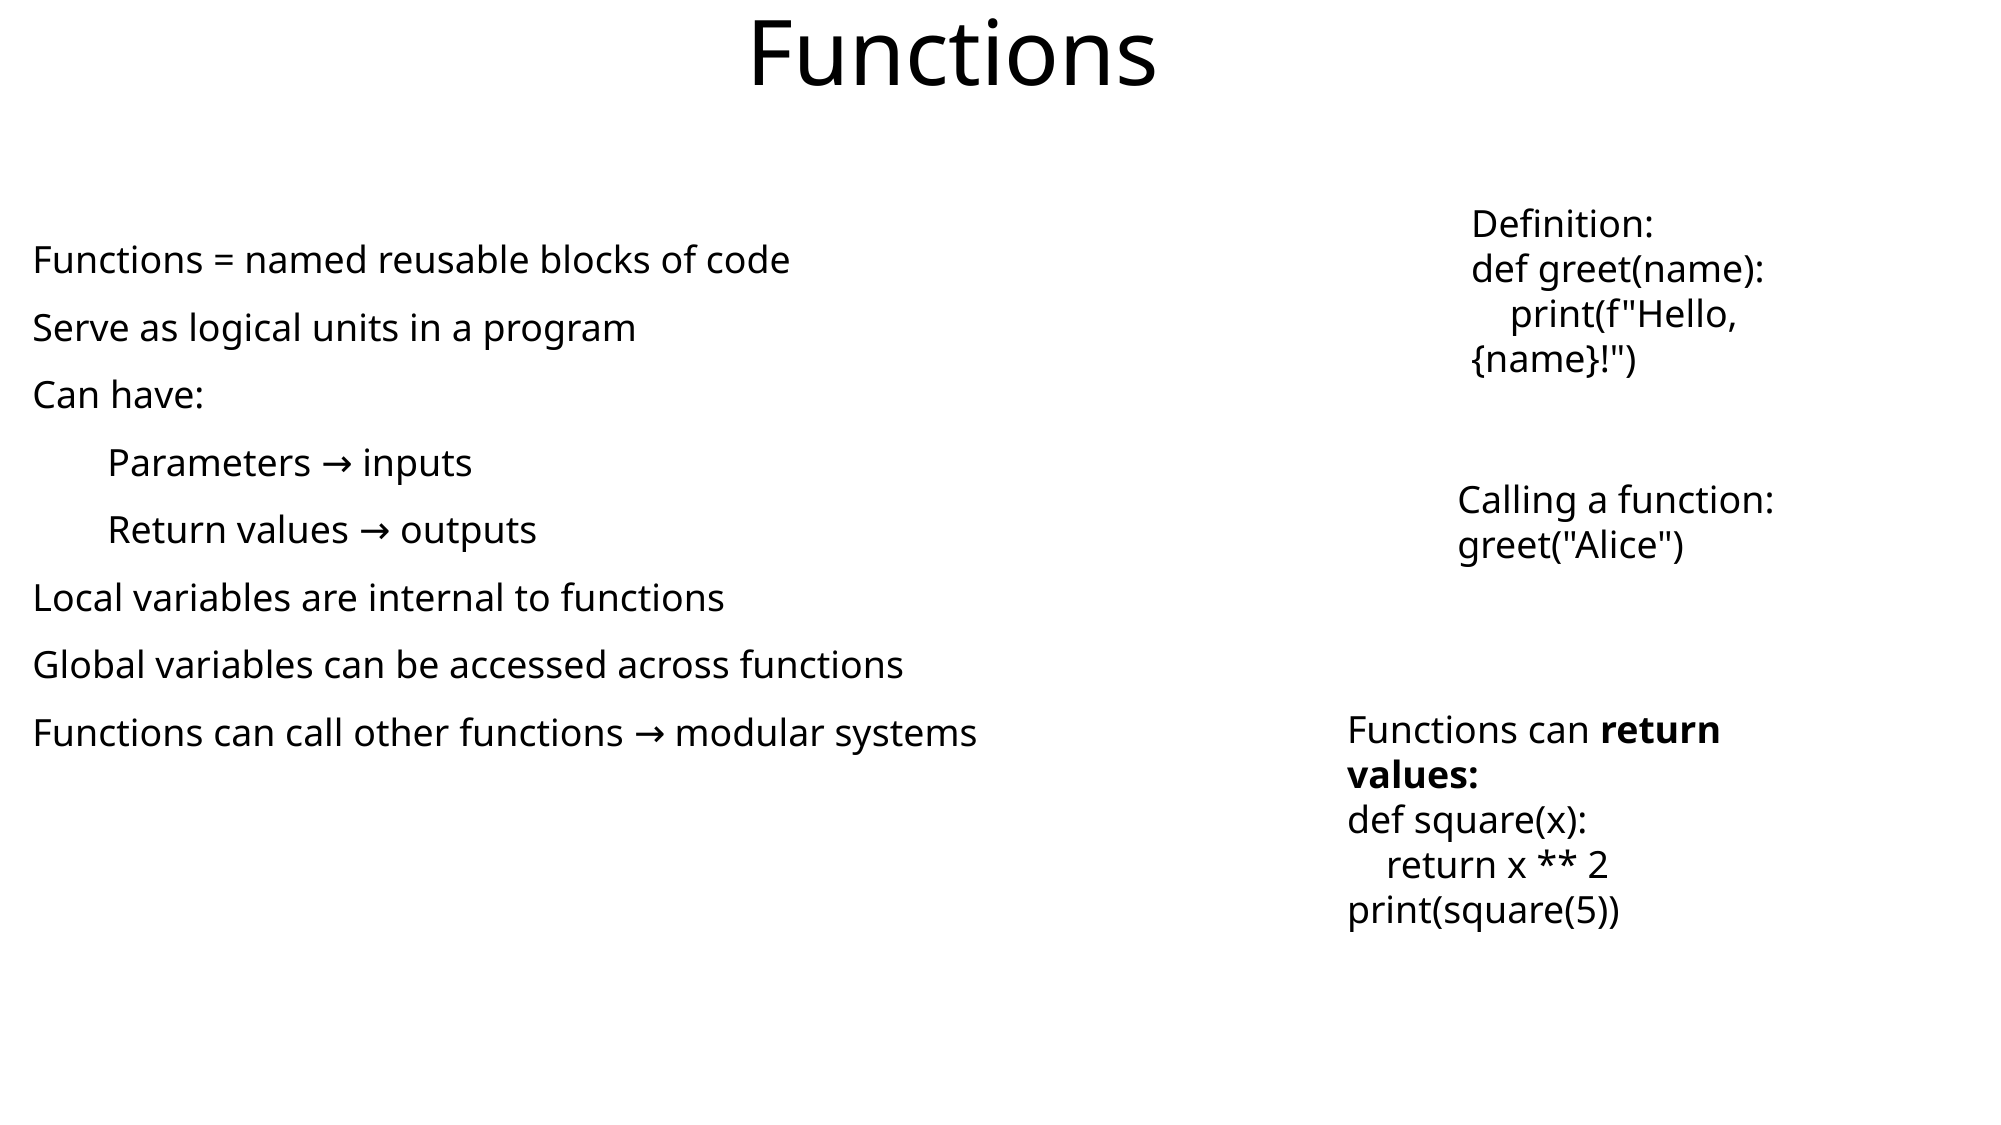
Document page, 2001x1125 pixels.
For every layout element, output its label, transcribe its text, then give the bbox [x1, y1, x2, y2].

text_box Definition: def greet(name): print(f"Hello, {name}!") [1456, 192, 1905, 432]
text_box Calling a function: greet("Alice") [1442, 468, 1875, 619]
text_box Functions can return values: def square(x): return x ** 2 print(square(5)) [1332, 699, 1857, 984]
title Functions [90, 0, 1816, 113]
text_box Functions = named reusable blocks of code Serve as logical units in a program Can have: Parameters → inputs Return values → outputs Local variables are internal to functions Global variables can be accessed across functions Functions can call other functions → modular systems [17, 206, 1018, 762]
